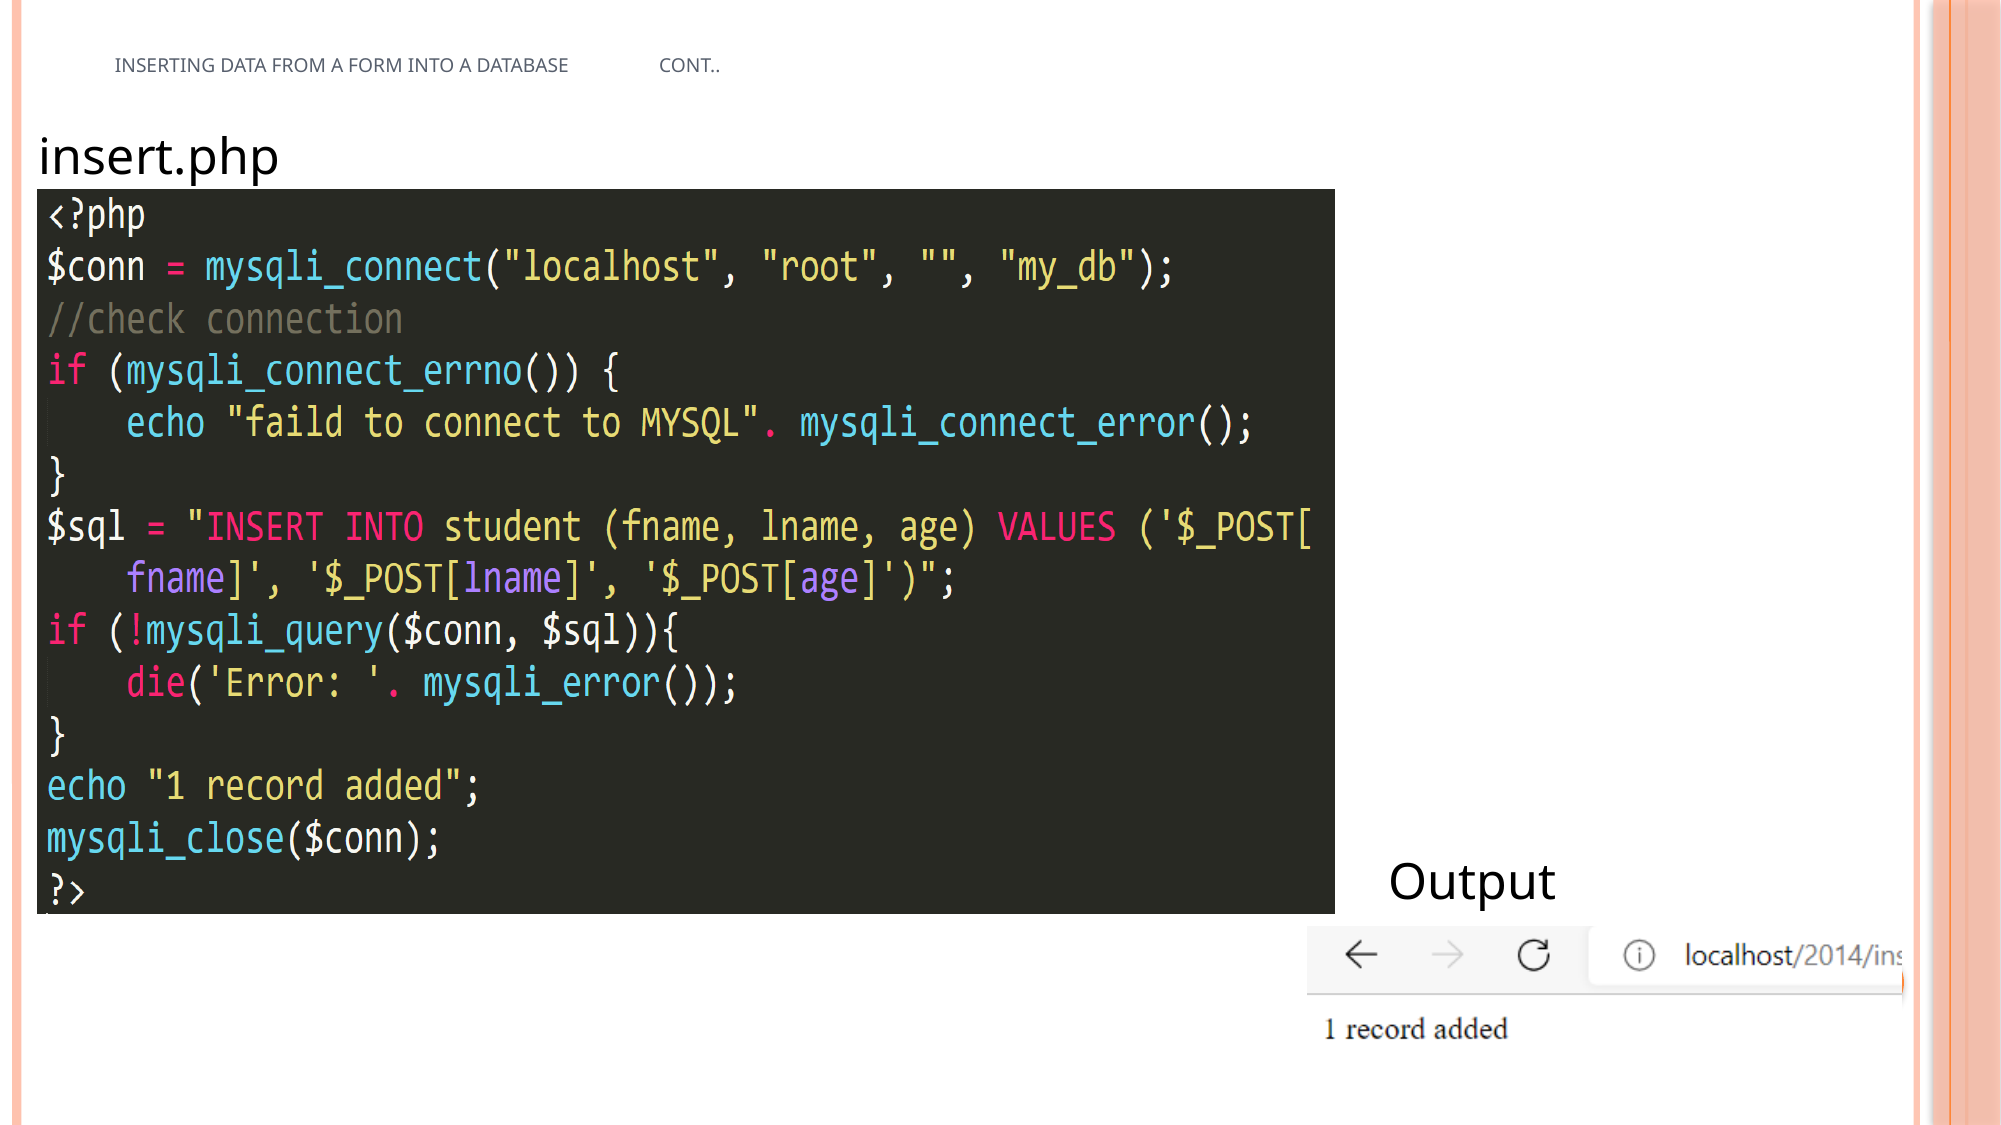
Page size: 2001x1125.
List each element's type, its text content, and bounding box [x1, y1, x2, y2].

title Inserting Data from a Form into a Database cont.. [99, 45, 1937, 84]
picture [1307, 925, 1902, 1091]
list insert.php Output [24, 116, 1734, 1062]
picture [37, 188, 1336, 914]
